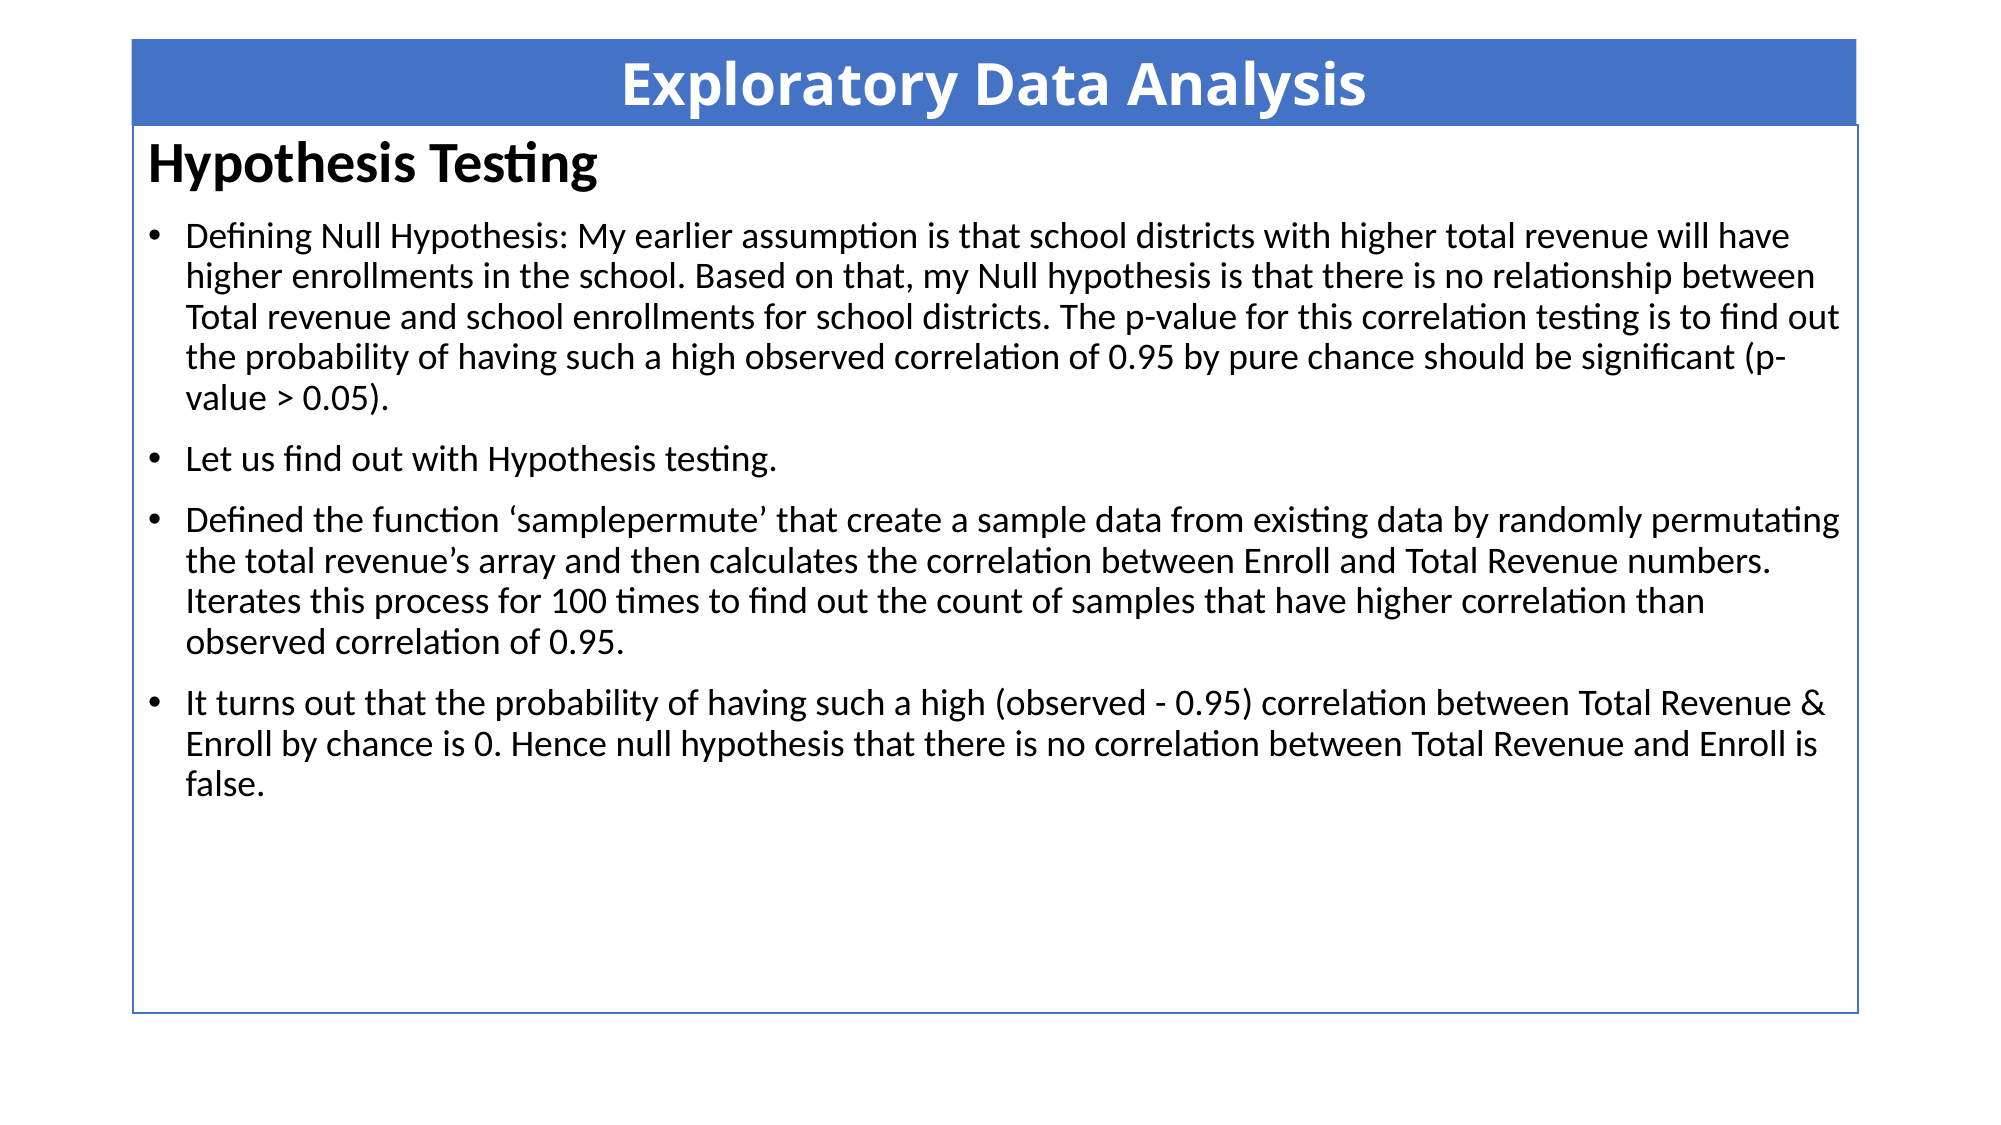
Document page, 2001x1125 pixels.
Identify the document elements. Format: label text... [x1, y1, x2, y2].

list Hypothesis Testing Defining Null Hypothesis: My earlier assumption is that school districts with higher total revenue will have higher enrollments in the school. Based on that, my Null hypothesis is that there is no relationship between Total revenue and school enrollments for school districts. The p-value for this correlation testing is to find out the probability of having such a high observed correlation of 0.95 by pure chance should be significant (p-value > 0.05). Let us find out with Hypothesis testing. Defined the function ‘samplepermute’ that create a sample data from existing data by randomly permutating the total revenue’s array and then calculates the correlation between Enroll and Total Revenue numbers. Iterates this process for 100 times to find out the count of samples that have higher correlation than observed correlation of 0.95. It turns out that the probability of having such a high (observed - 0.95) correlation between Total Revenue & Enroll by chance is 0. Hence null hypothesis that there is no correlation between Total Revenue and Enroll is false. [132, 124, 1859, 1014]
text_box Exploratory Data Analysis [131, 39, 1857, 125]
